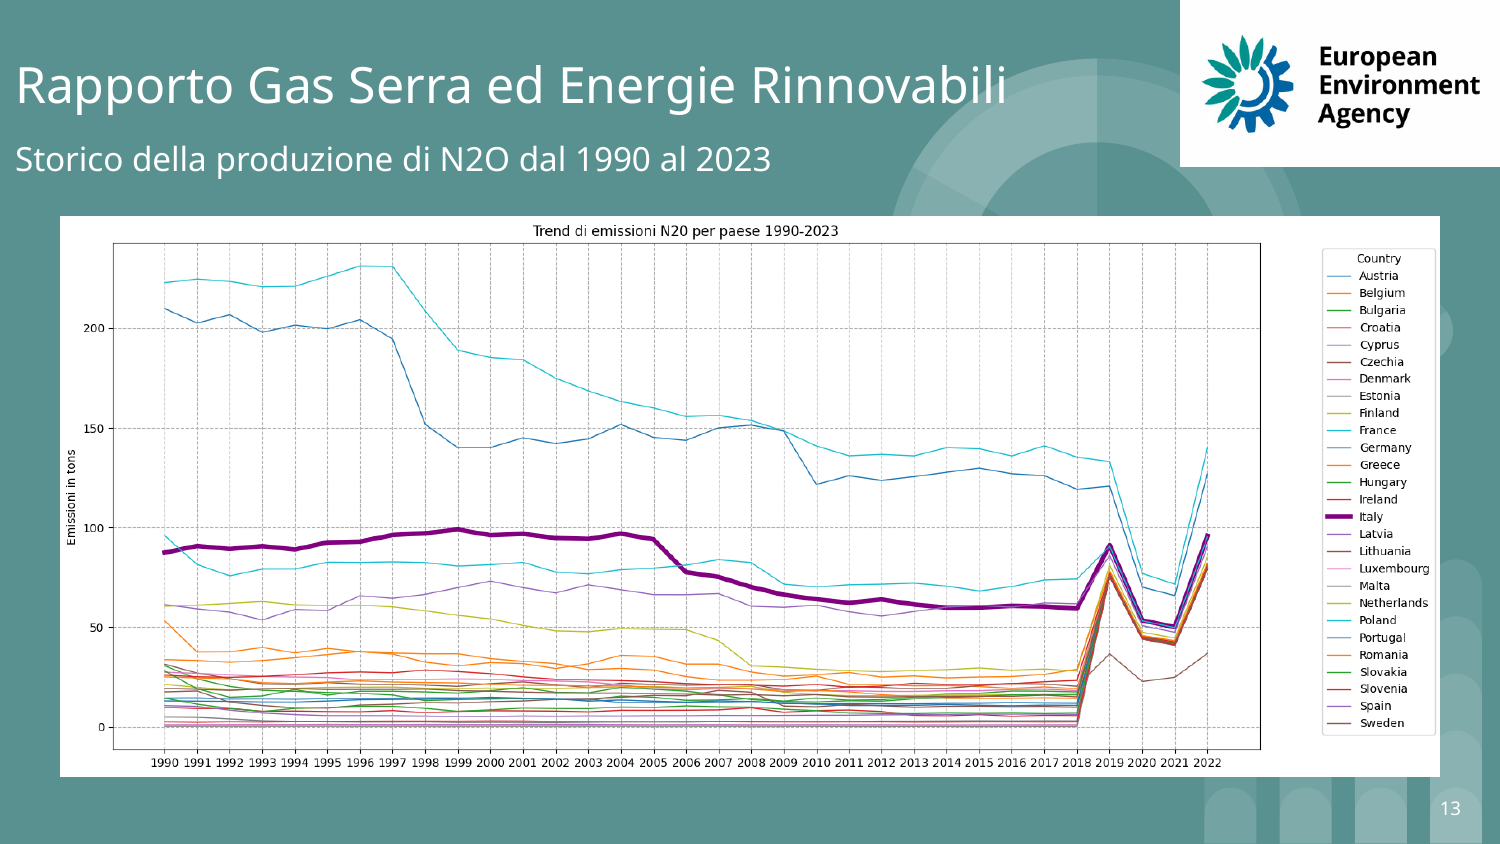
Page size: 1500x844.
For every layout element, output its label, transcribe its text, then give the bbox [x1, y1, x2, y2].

title Rapporto Gas Serra ed Energie Rinnovabili [0, 31, 1174, 135]
picture [1179, 0, 1500, 167]
picture [59, 216, 1441, 778]
text_box Storico della produzione di N2O dal 1990 al 2023 [0, 122, 1158, 167]
slide_number ‹#› [1386, 777, 1477, 842]
